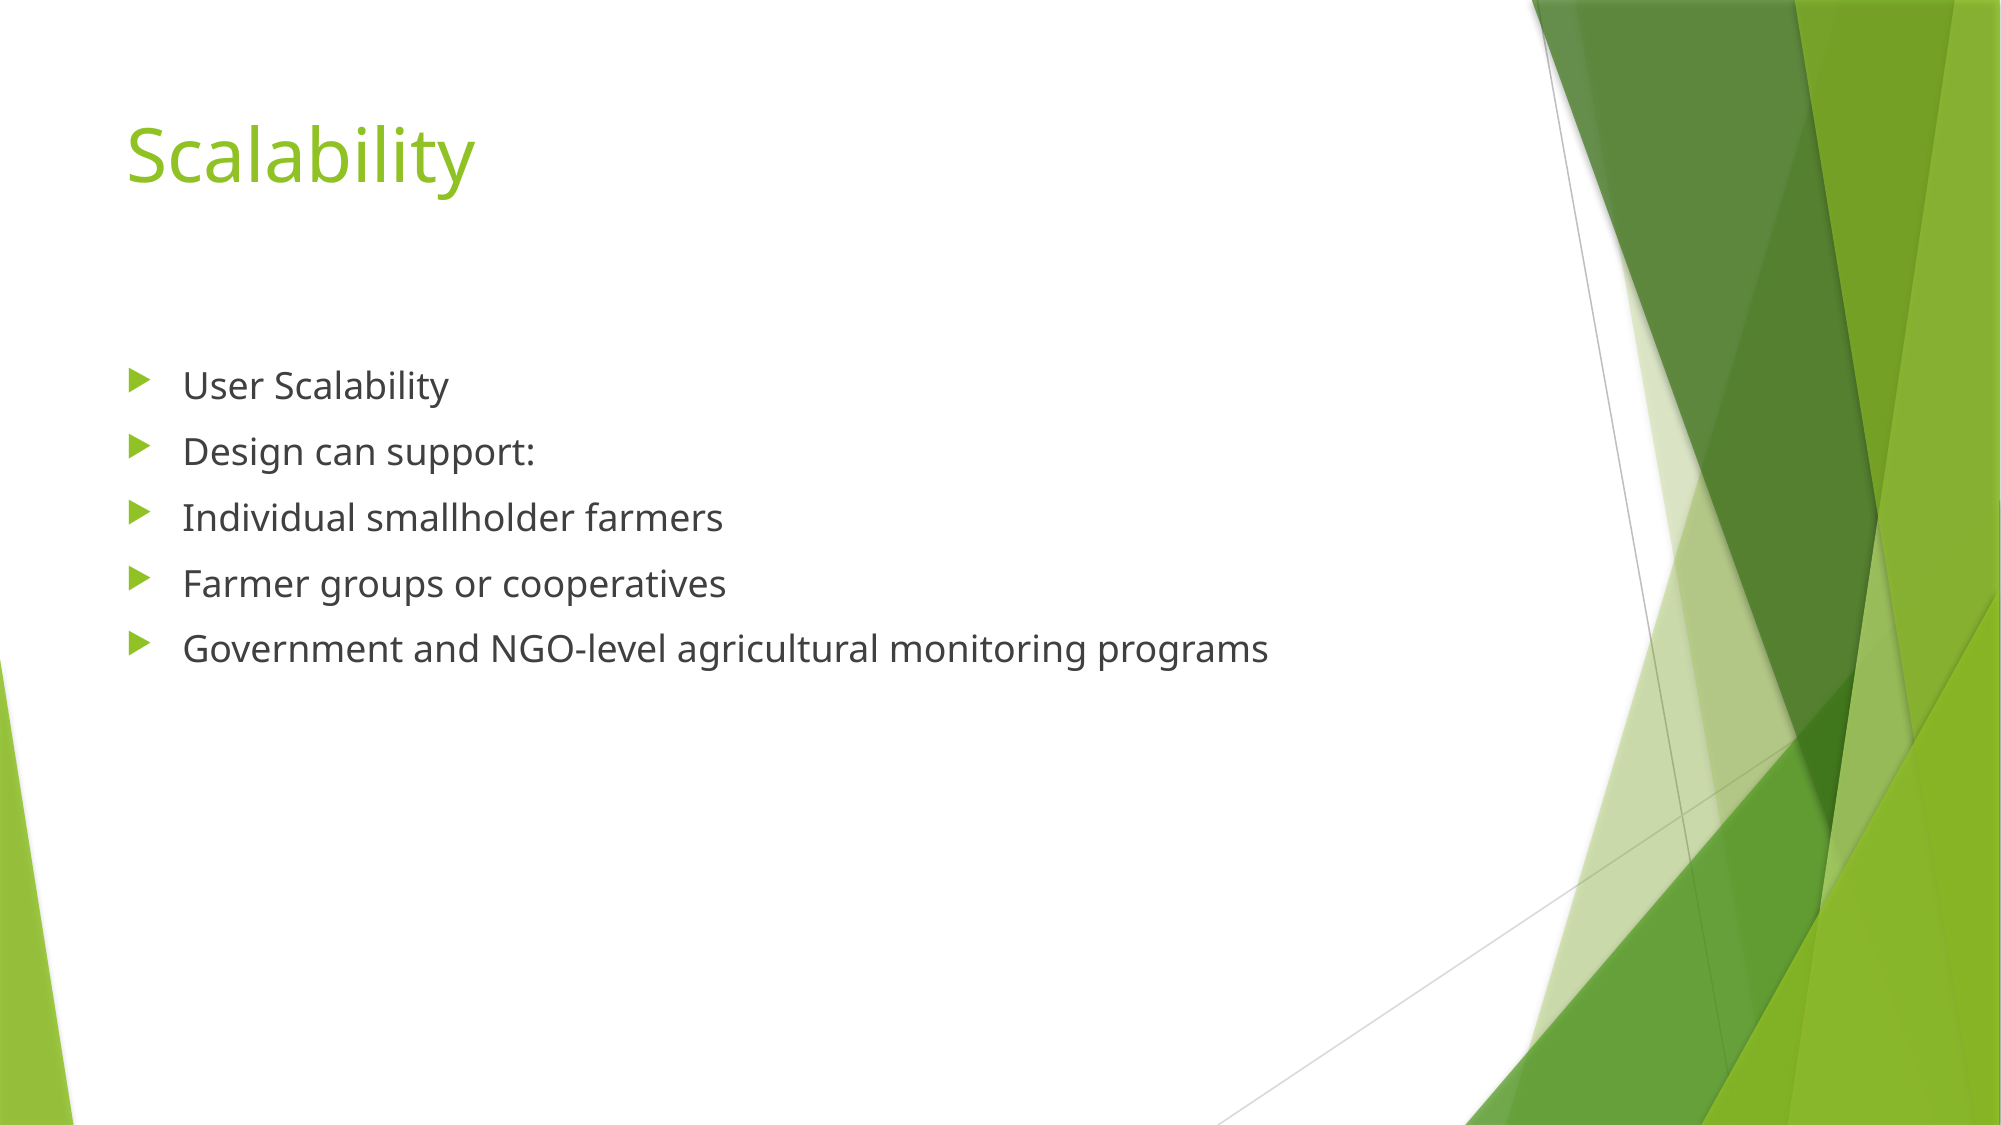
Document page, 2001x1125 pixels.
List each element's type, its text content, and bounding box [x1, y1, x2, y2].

title Scalability [111, 99, 1522, 317]
list User Scalability Design can support: Individual smallholder farmers Farmer groups or cooperatives Government and NGO-level agricultural monitoring programs [111, 354, 1522, 992]
